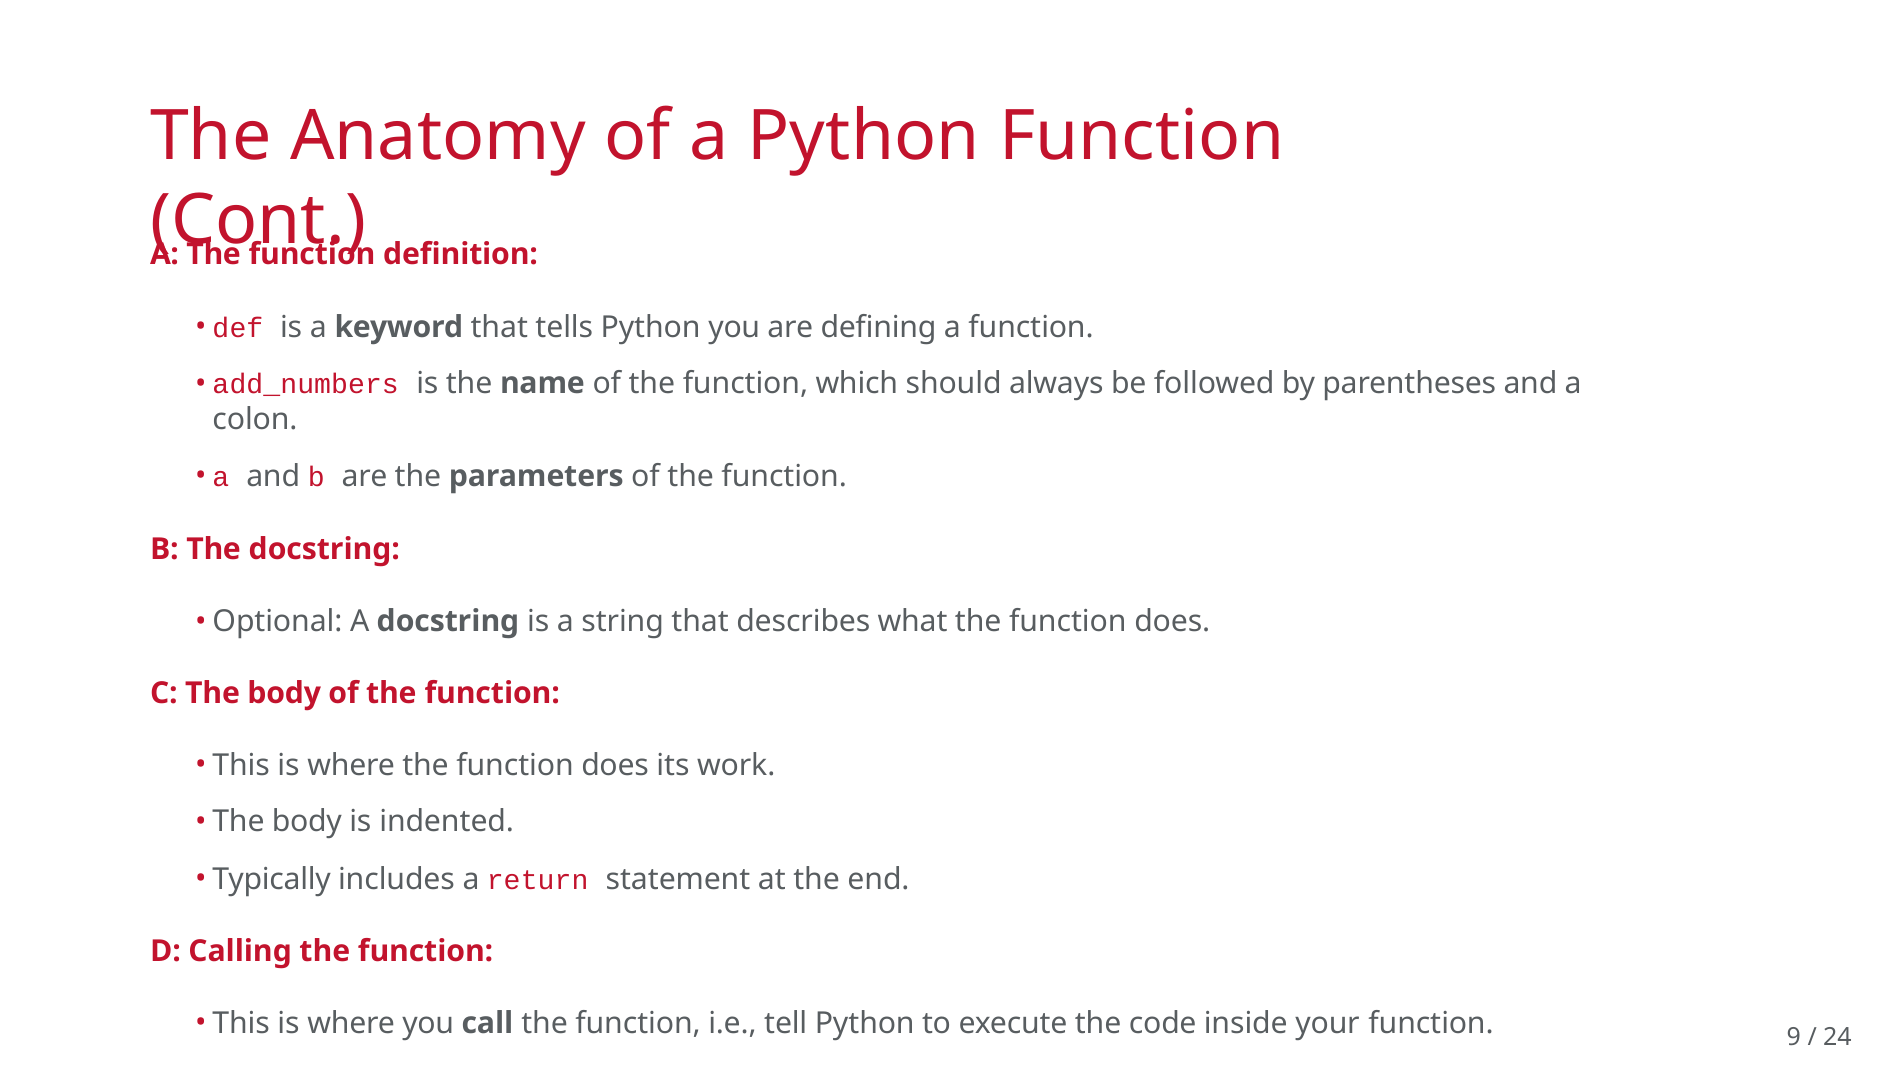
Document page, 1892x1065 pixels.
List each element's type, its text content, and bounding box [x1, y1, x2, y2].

title The Anatomy of a Python Function (Cont.) [147, 86, 1316, 231]
text_box A: The function definition: def is a keyword that tells Python you are defining a function. add_numbers is the name of the function, which should always be followed by parentheses and a colon. a and b are the parameters of the function. B: The docstring: Optional: A docstring is a string that describes what the function does. C: The body of the function: This is where the function does its work. The body is indented. Typically includes a return statement at the end. D: Calling the function: This is where you call the function, i.e., tell Python to execute the code inside your function. [147, 231, 1599, 1040]
slide_number 10 / 24 [1780, 1020, 1868, 1065]
